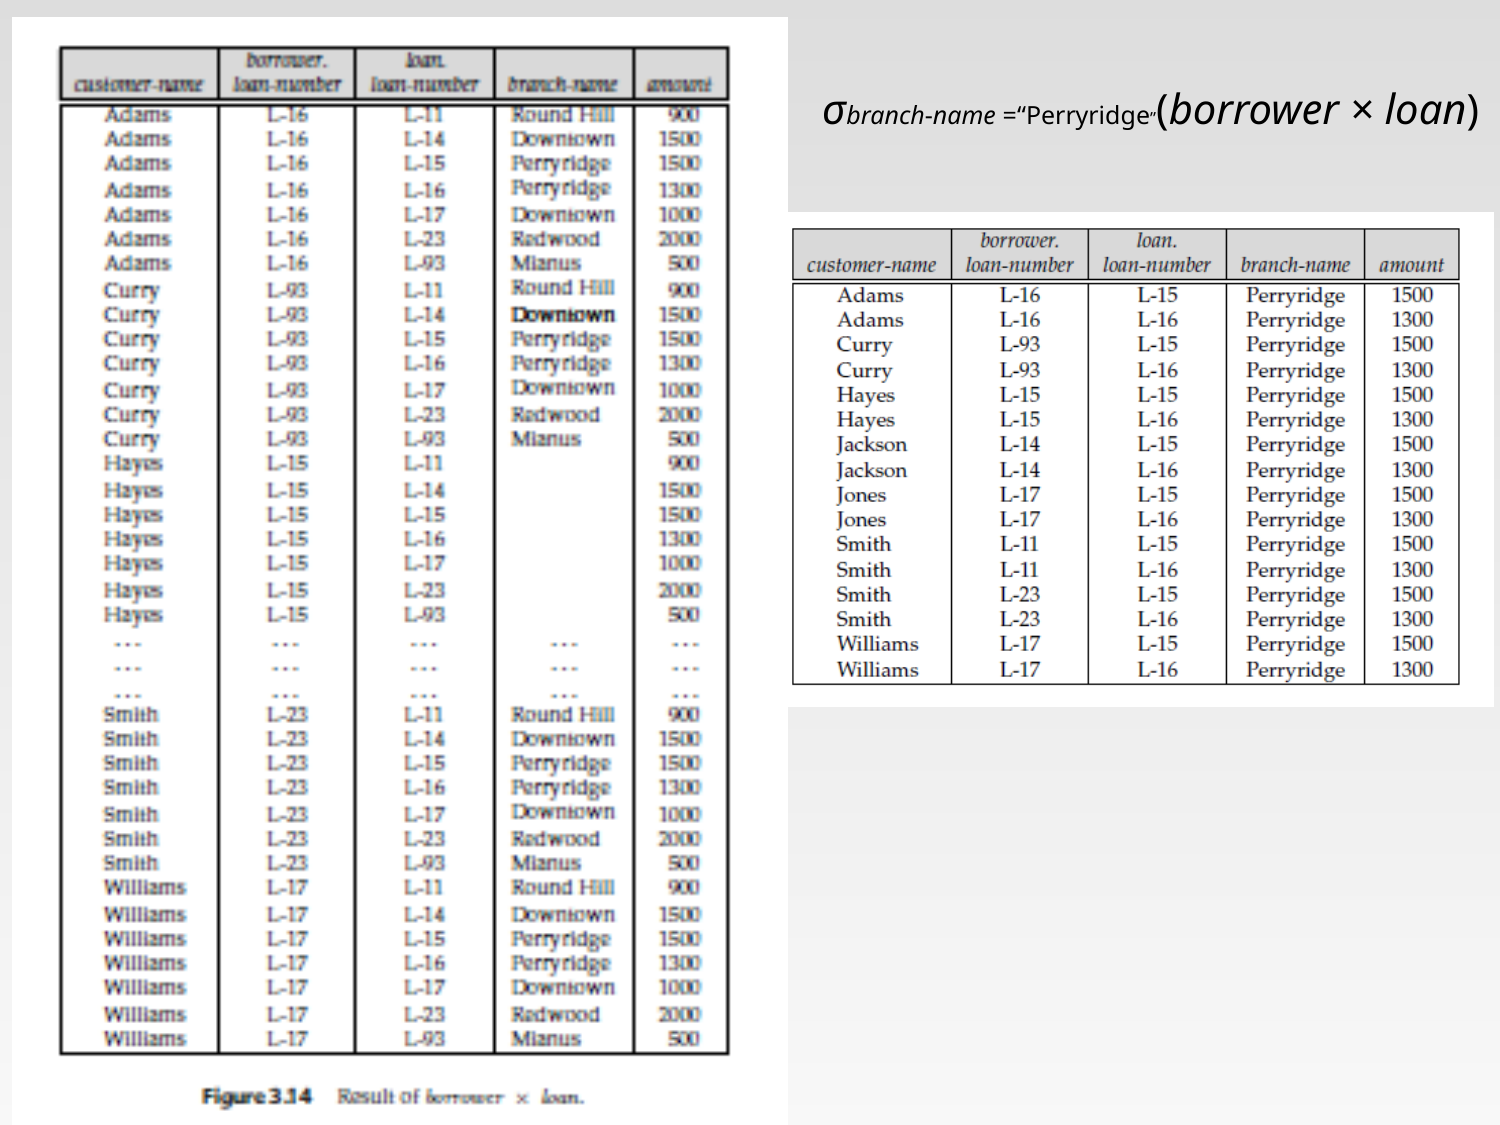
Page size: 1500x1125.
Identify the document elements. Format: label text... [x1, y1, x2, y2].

picture [12, 17, 1494, 1125]
text_box σbranch-name =“Perryridge”(borrower × loan) [807, 75, 1494, 140]
